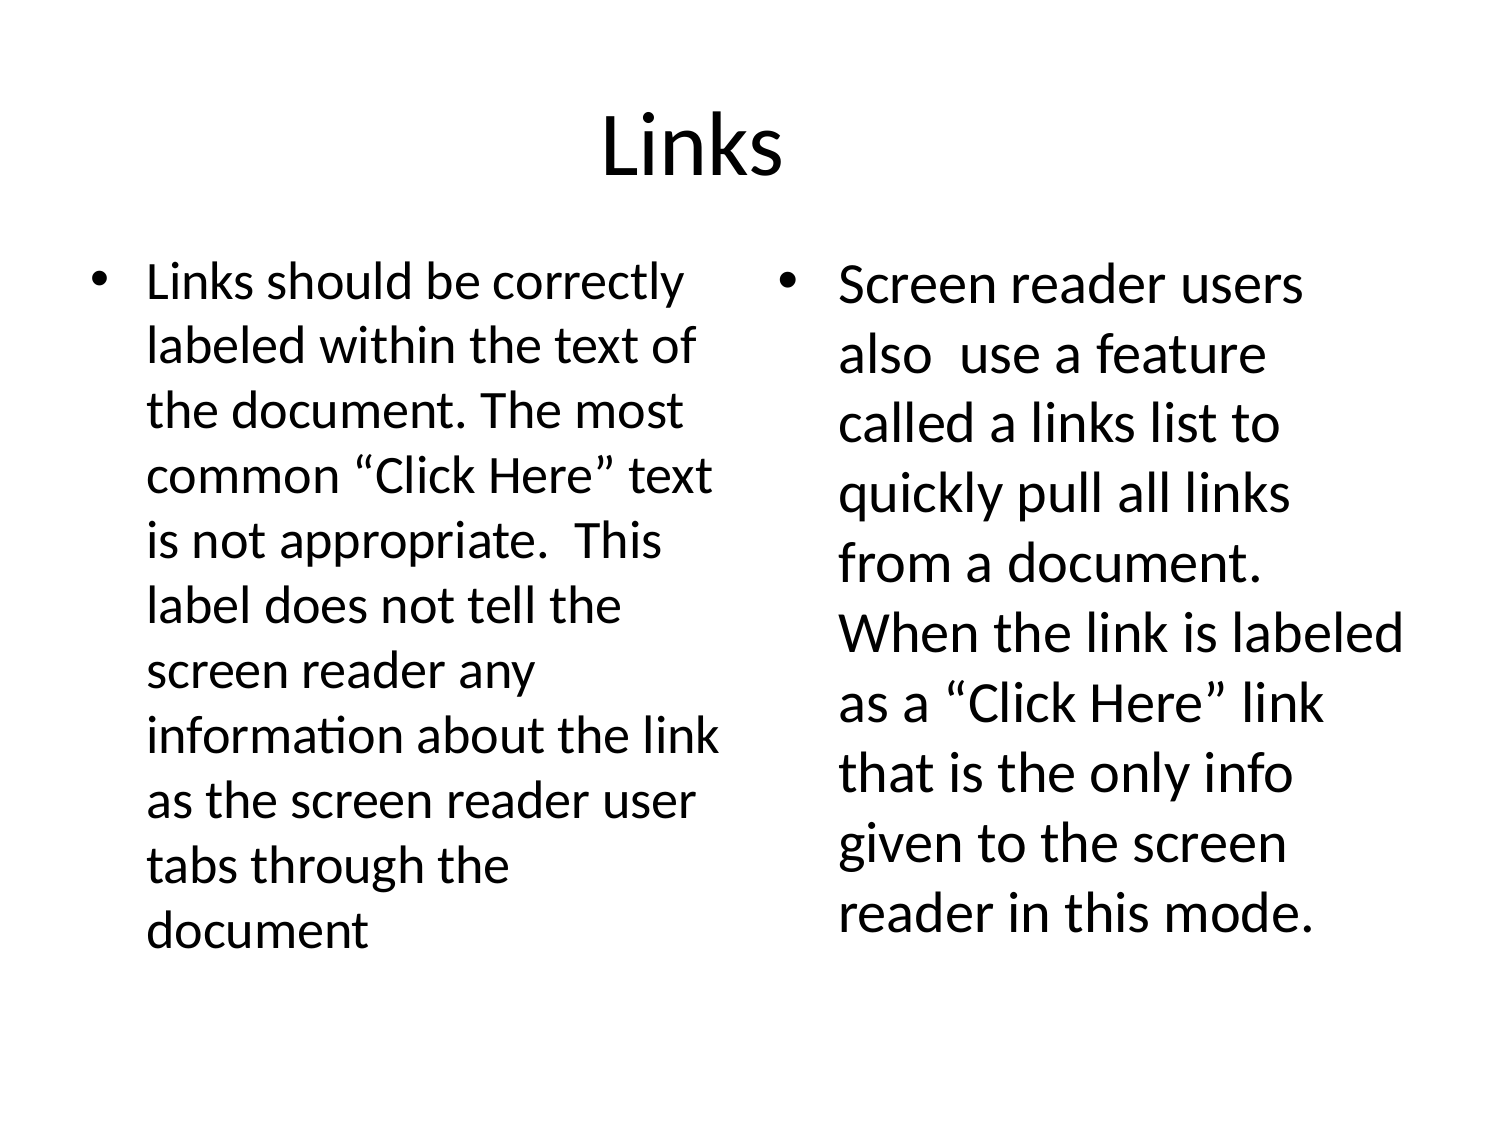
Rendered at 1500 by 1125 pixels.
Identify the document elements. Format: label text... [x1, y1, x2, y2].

title Links [75, 45, 1425, 233]
list Screen reader users also use a feature called a links list to quickly pull all links from a document. When the link is labeled as a “Click Here” link that is the only info given to the screen reader in this mode. [762, 237, 1425, 980]
list Links should be correctly labeled within the text of the document. The most common “Click Here” text is not appropriate. This label does not tell the screen reader any information about the link as the screen reader user tabs through the document [75, 237, 738, 980]
